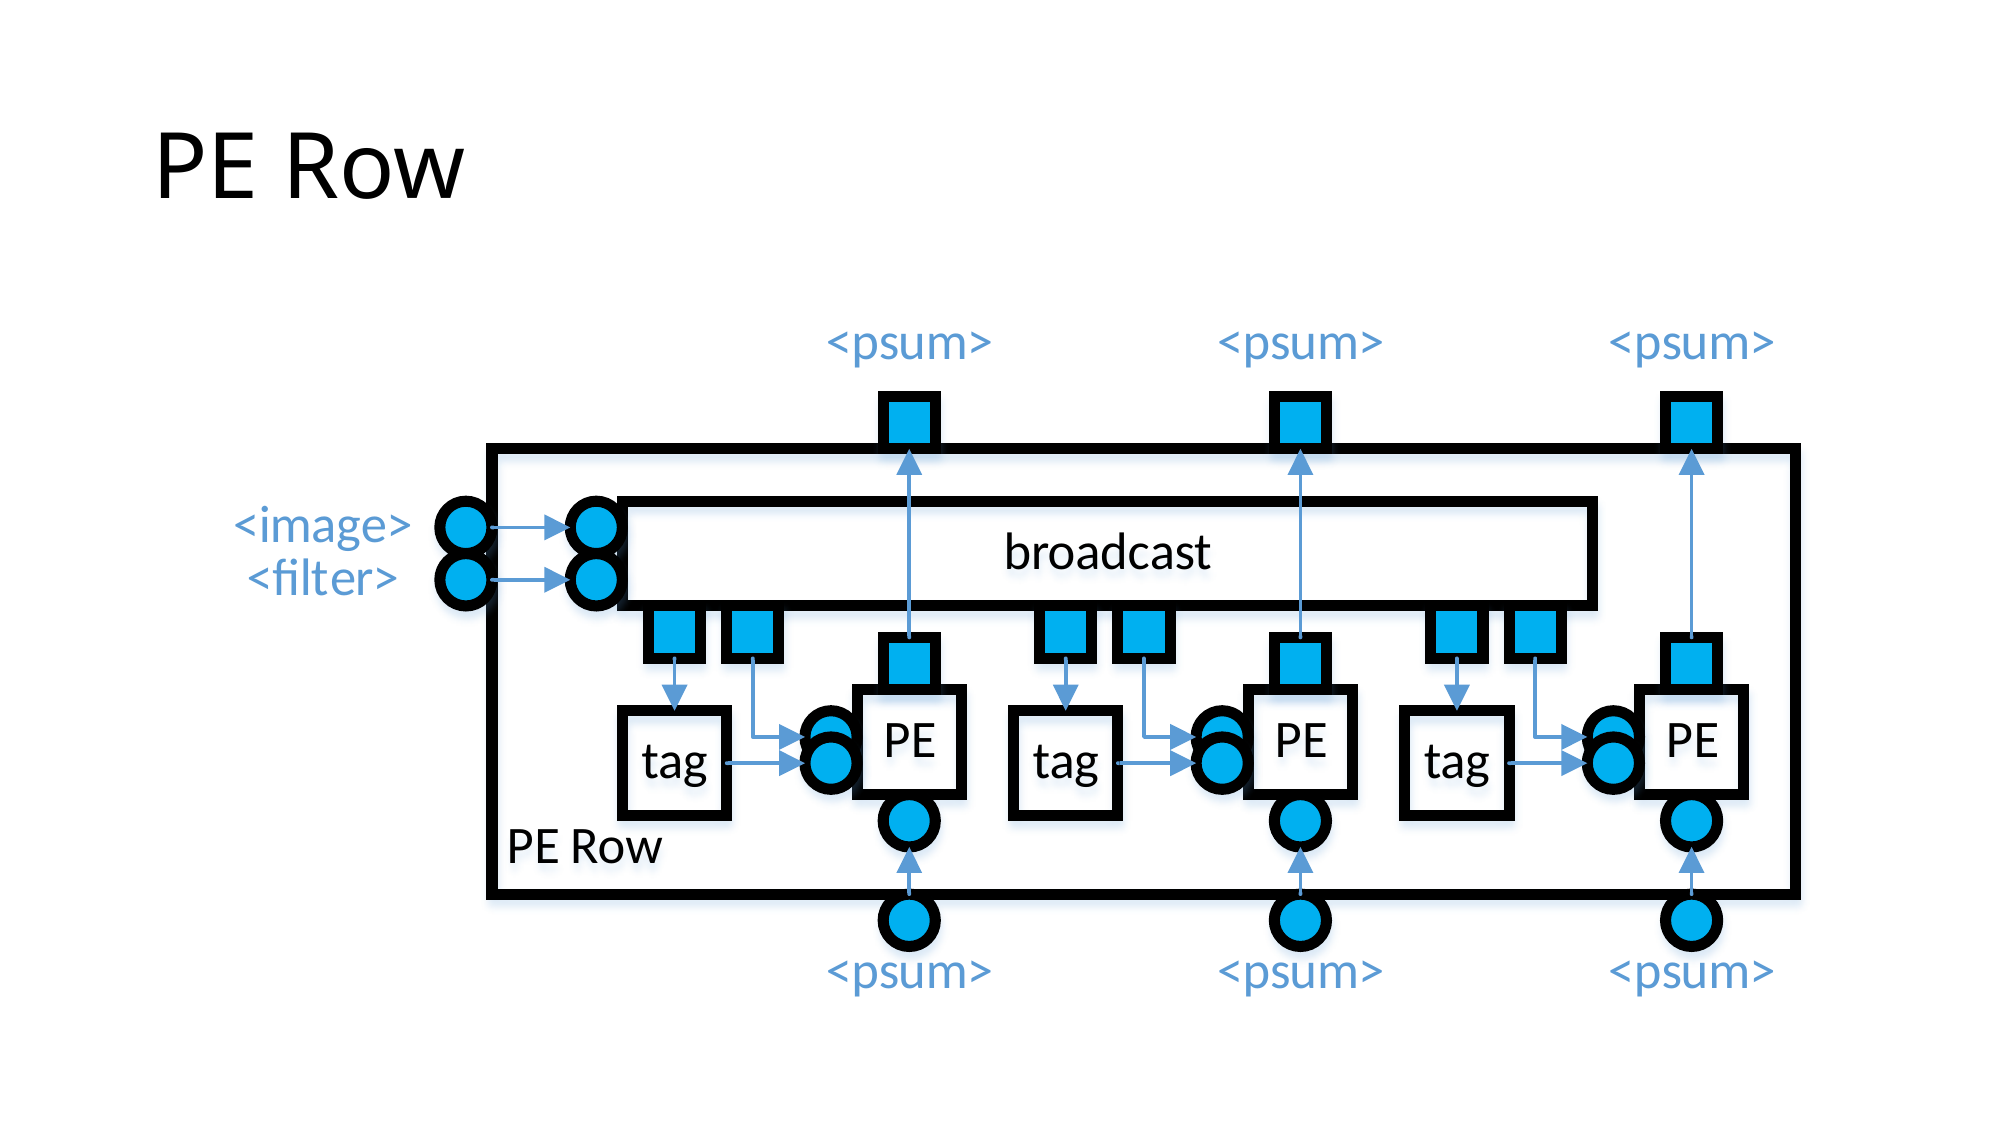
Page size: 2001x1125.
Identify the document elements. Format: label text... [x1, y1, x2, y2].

title PE Row [137, 59, 1863, 278]
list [203, 293, 1816, 1028]
